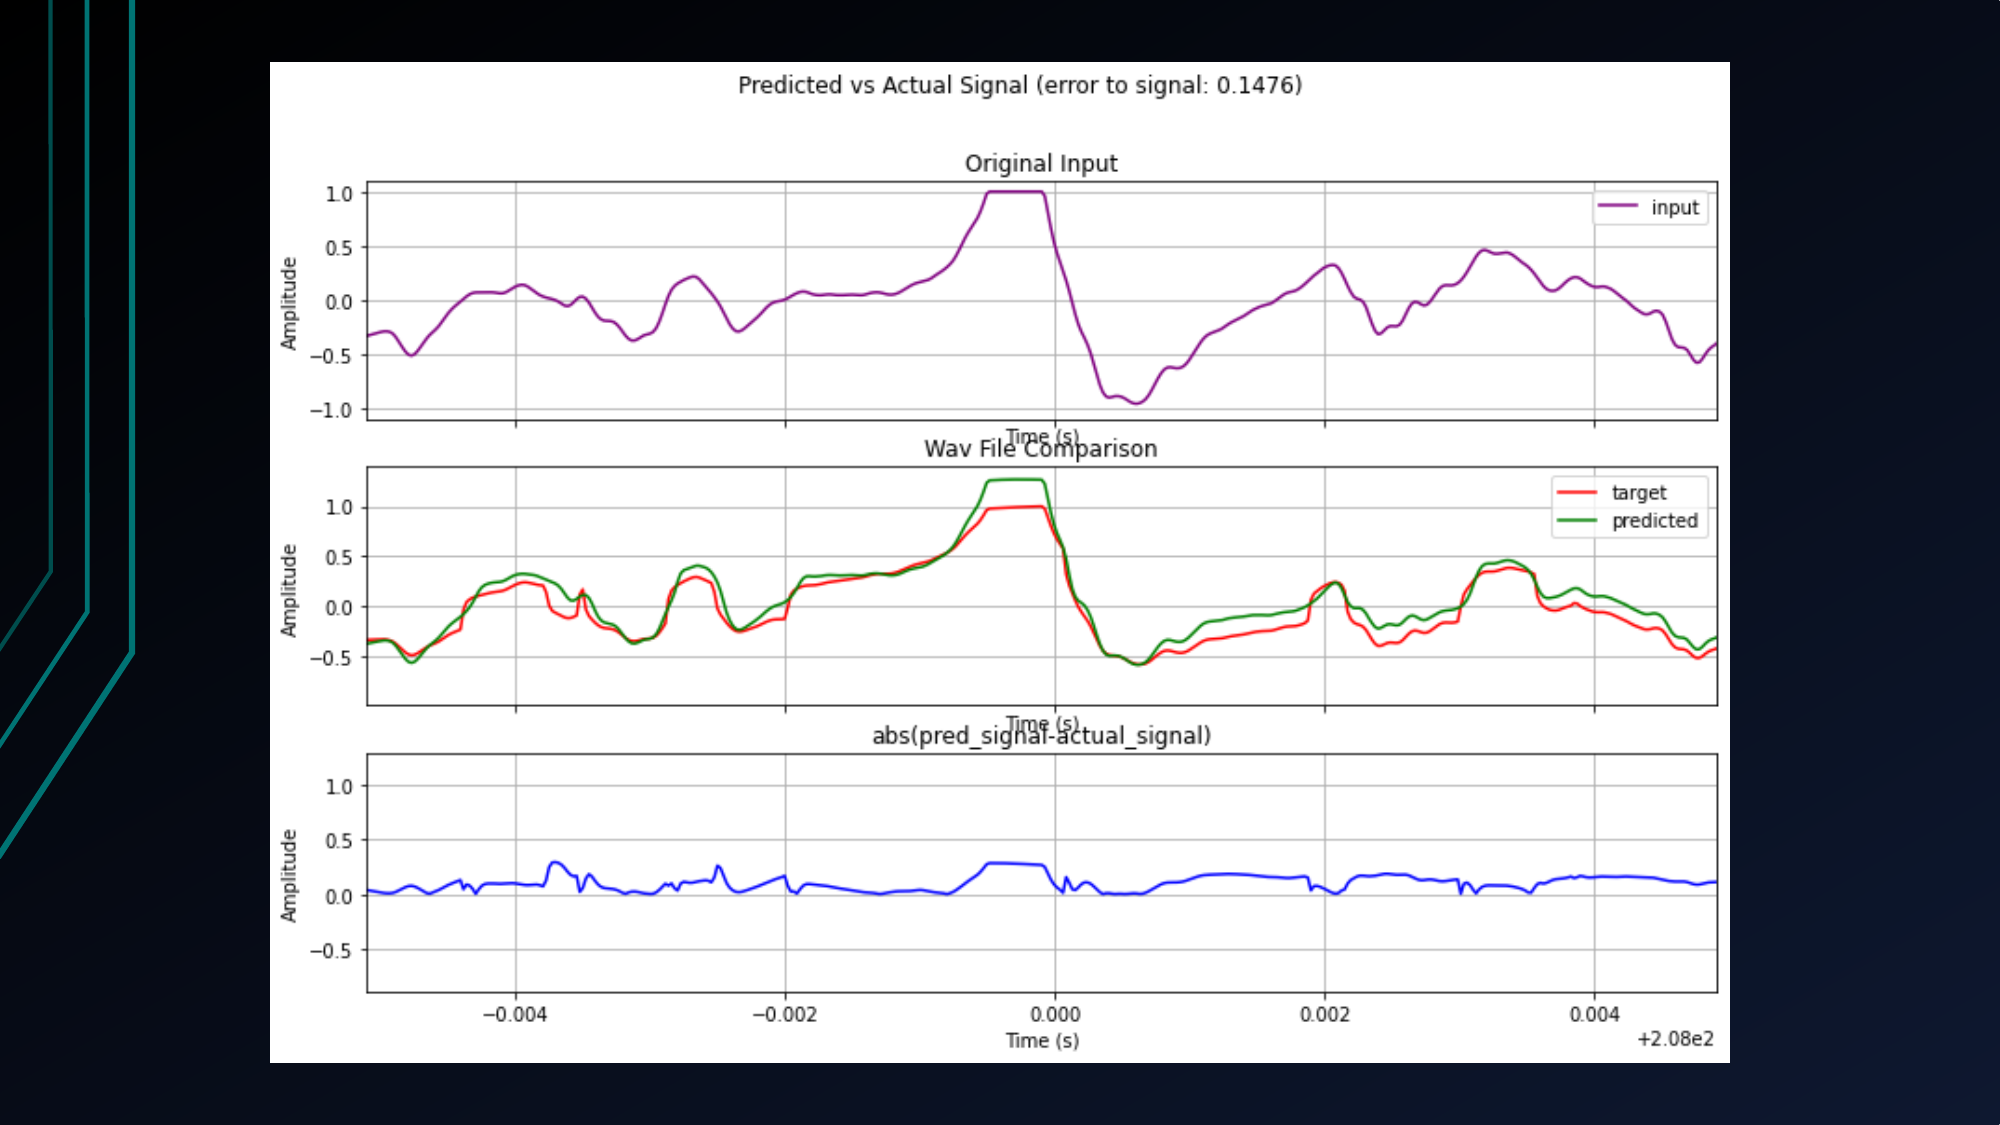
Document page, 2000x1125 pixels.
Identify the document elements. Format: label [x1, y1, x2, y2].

list [269, 62, 1730, 1063]
